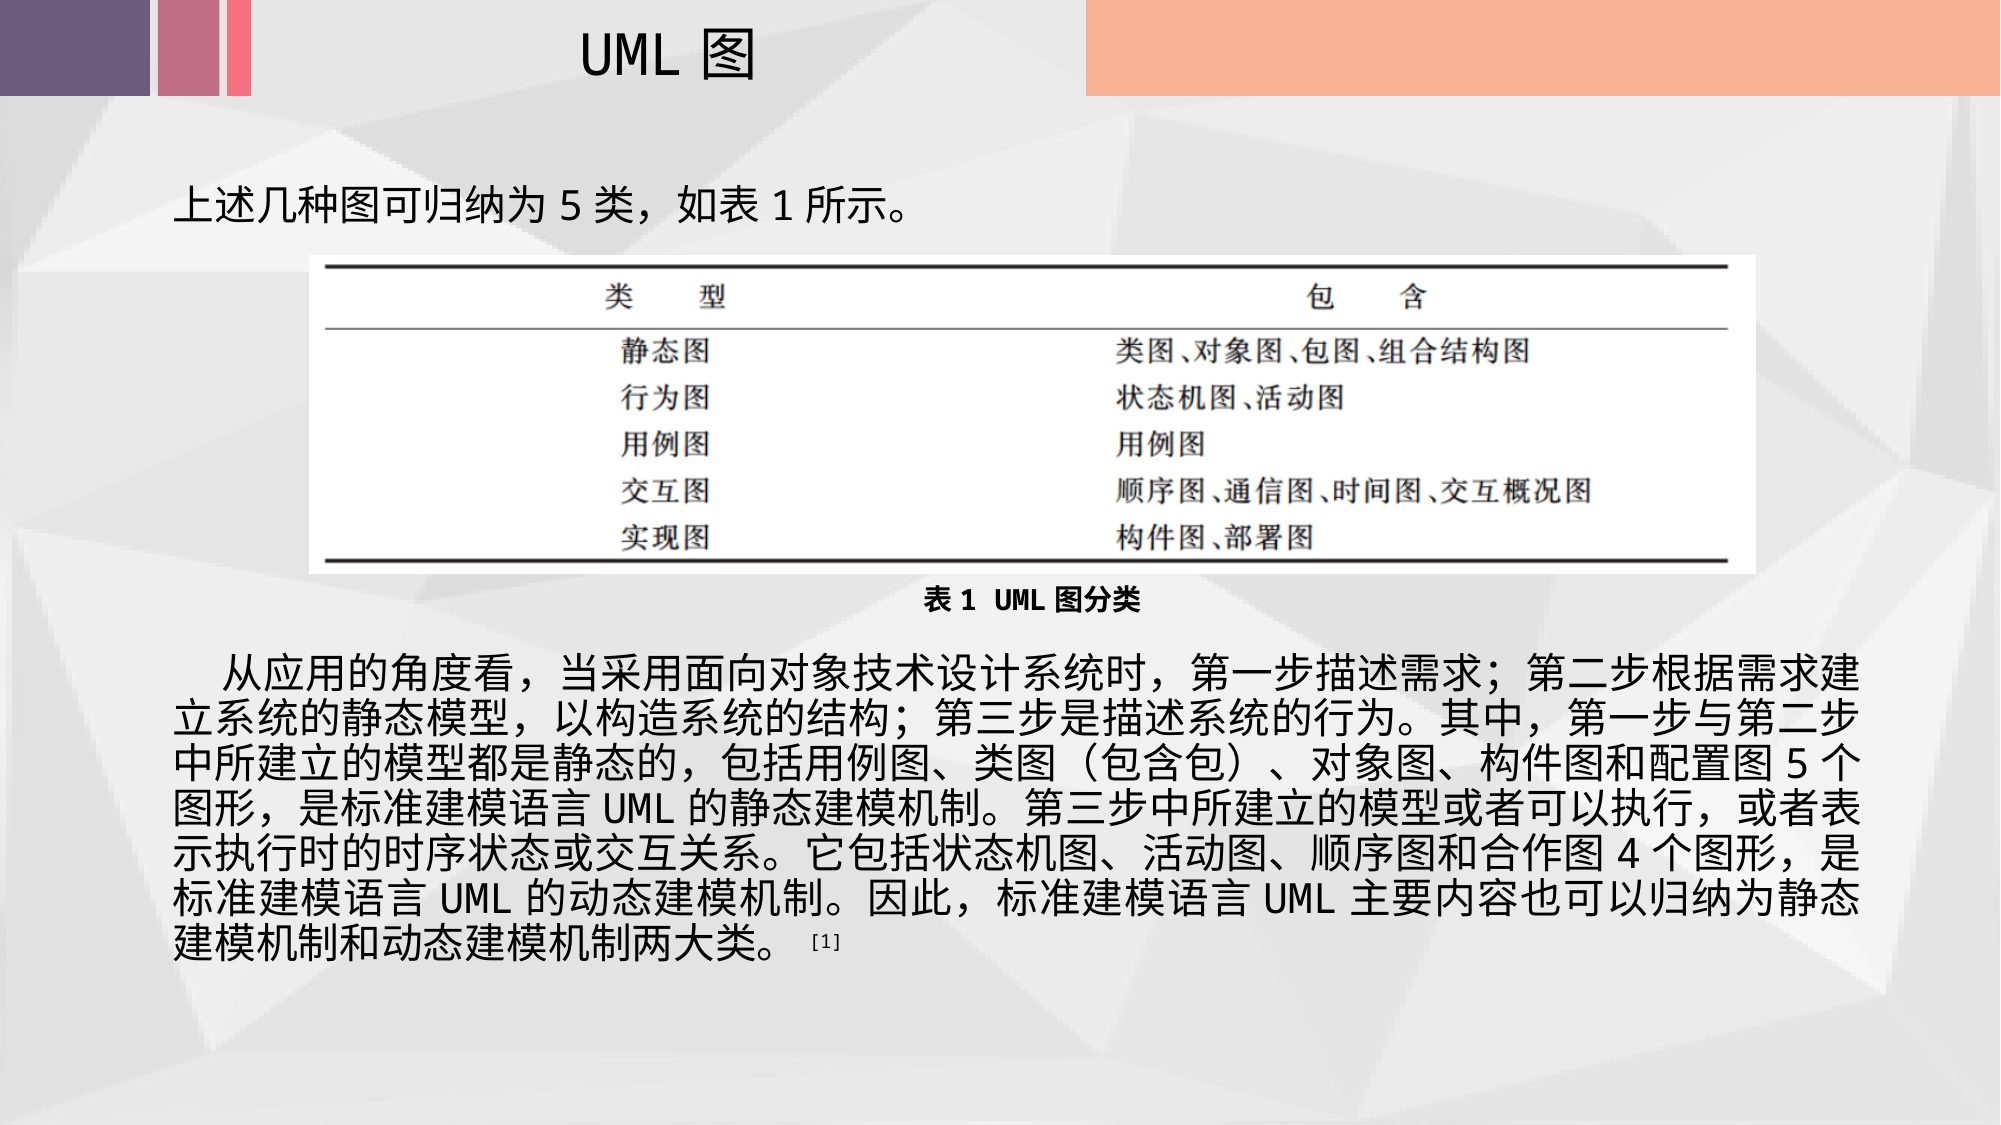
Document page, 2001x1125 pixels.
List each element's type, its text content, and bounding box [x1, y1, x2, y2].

text_box 从应用的角度看，当采用面向对象技术设计系统时，第一步描述需求；第二步根据需求建立系统的静态模型，以构造系统的结构；第三步是描述系统的行为。其中，第一步与第二步中所建立的模型都是静态的，包括用例图、类图（包含包）、对象图、构件图和配置图5个图形，是标准建模语言UML的静态建模机制。第三步中所建立的模型或者可以执行，或者表示执行时的时序状态或交互关系。它包括状态机图、活动图、顺序图和合作图4个图形，是标准建模语言UML的动态建模机制。因此，标准建模语言UML主要内容也可以归纳为静态建模机制和动态建模机制两大类。[1] [157, 645, 1877, 976]
text_box UML图 [565, 10, 773, 95]
text_box 表1 UML图分类 [908, 574, 1157, 624]
picture [0, 0, 2001, 1125]
text_box [1086, 0, 2000, 96]
text_box [157, 0, 220, 96]
text_box [0, 0, 150, 96]
text_box [227, 0, 251, 96]
text_box 上述几种图可归纳为5类，如表1所示。 [157, 176, 1899, 237]
